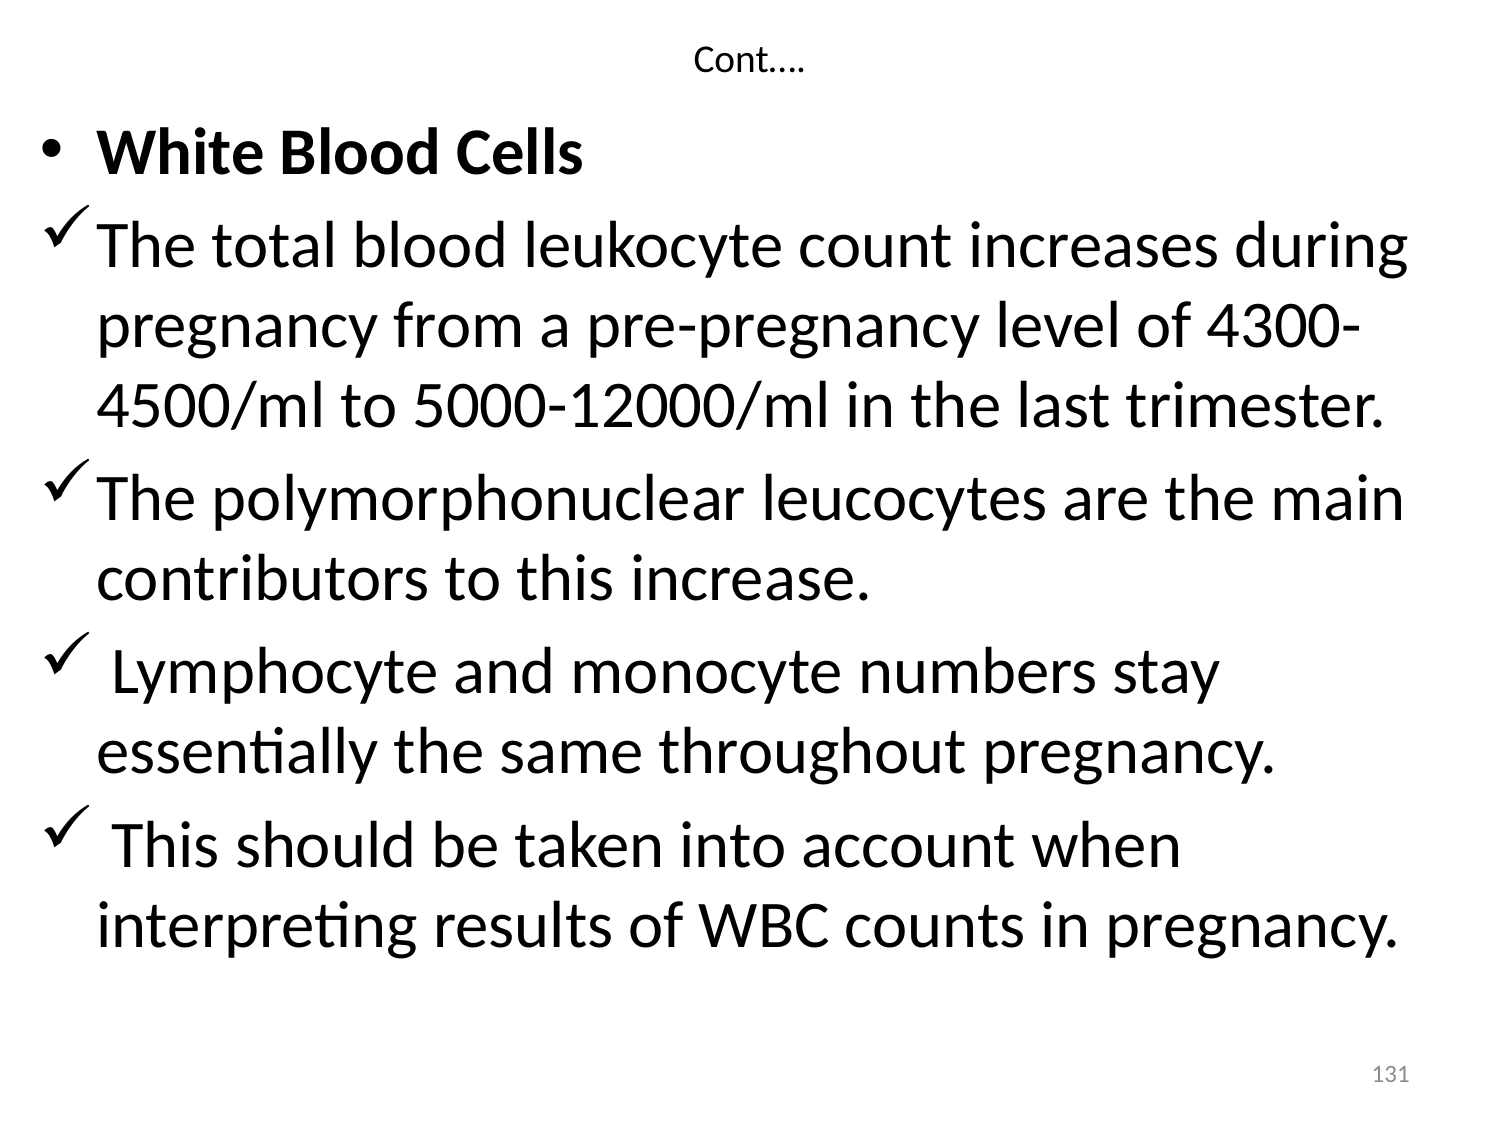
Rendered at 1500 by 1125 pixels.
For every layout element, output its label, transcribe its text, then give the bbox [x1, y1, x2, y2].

list White Blood Cells The total blood leukocyte count increases during pregnancy from a pre-pregnancy level of 4300-4500/ml to 5000-12000/ml in the last trimester. The polymorphonuclear leucocytes are the main contributors to this increase. Lymphocyte and monocyte numbers stay essentially the same throughout pregnancy. This should be taken into account when interpreting results of WBC counts in pregnancy. [24, 99, 1475, 1100]
title Cont…. [75, 24, 1425, 88]
slide_number 131 [1074, 1042, 1425, 1103]
